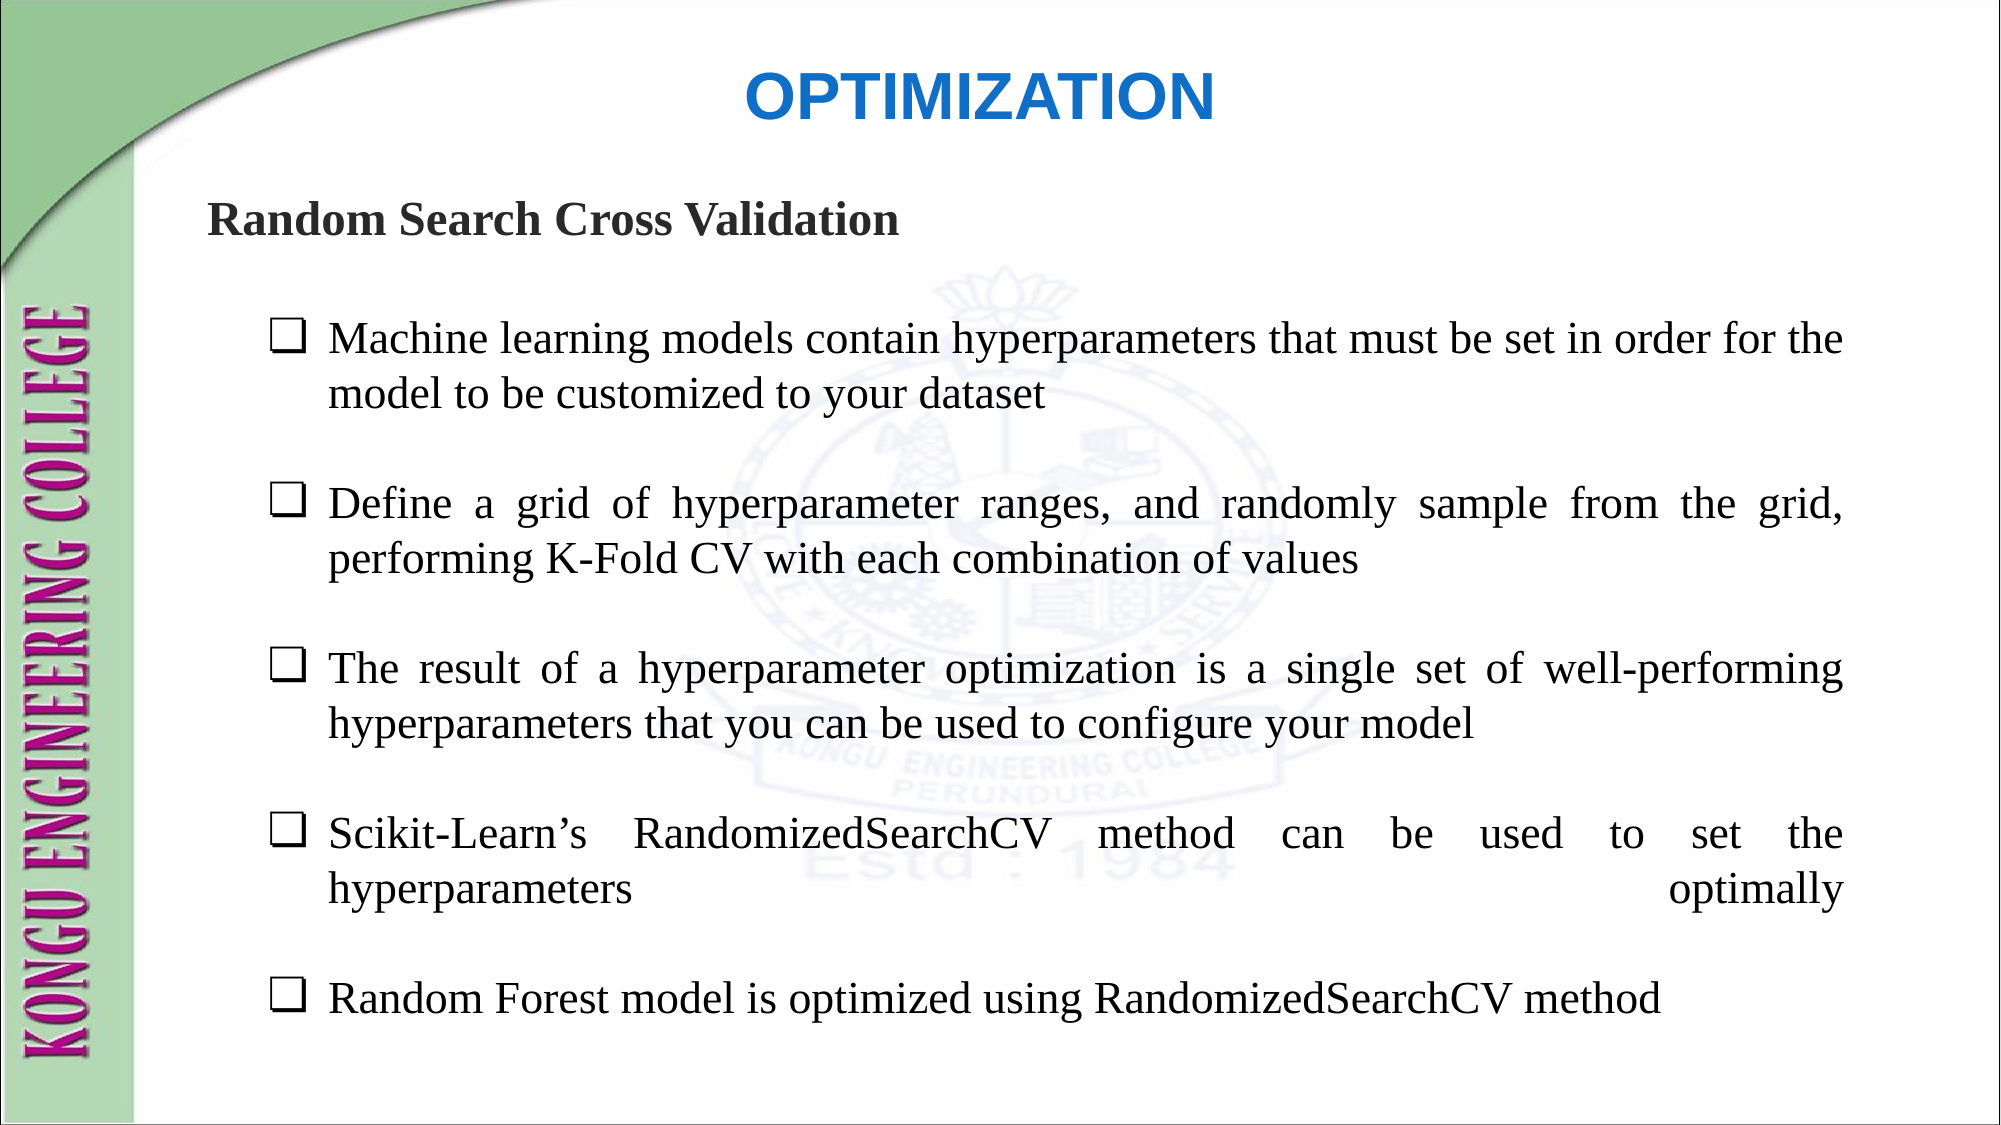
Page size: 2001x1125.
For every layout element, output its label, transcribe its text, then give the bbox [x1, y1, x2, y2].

text_box Random Search Cross Validation [192, 177, 1321, 262]
text_box OPTIMIZATION [557, 38, 1404, 148]
text_box Machine learning models contain hyperparameters that must be set in order for the model to be customized to your dataset Define a grid of hyperparameter ranges, and randomly sample from the grid, performing K-Fold CV with each combination of values The result of a hyperparameter optimization is a single set of well-performing hyperparameters that you can be used to configure your model Scikit-Learn’s RandomizedSearchCV method can be used to set the hyperparameters optimally Random Forest model is optimized using RandomizedSearchCV method [238, 293, 1860, 1088]
picture [0, 0, 2001, 1125]
